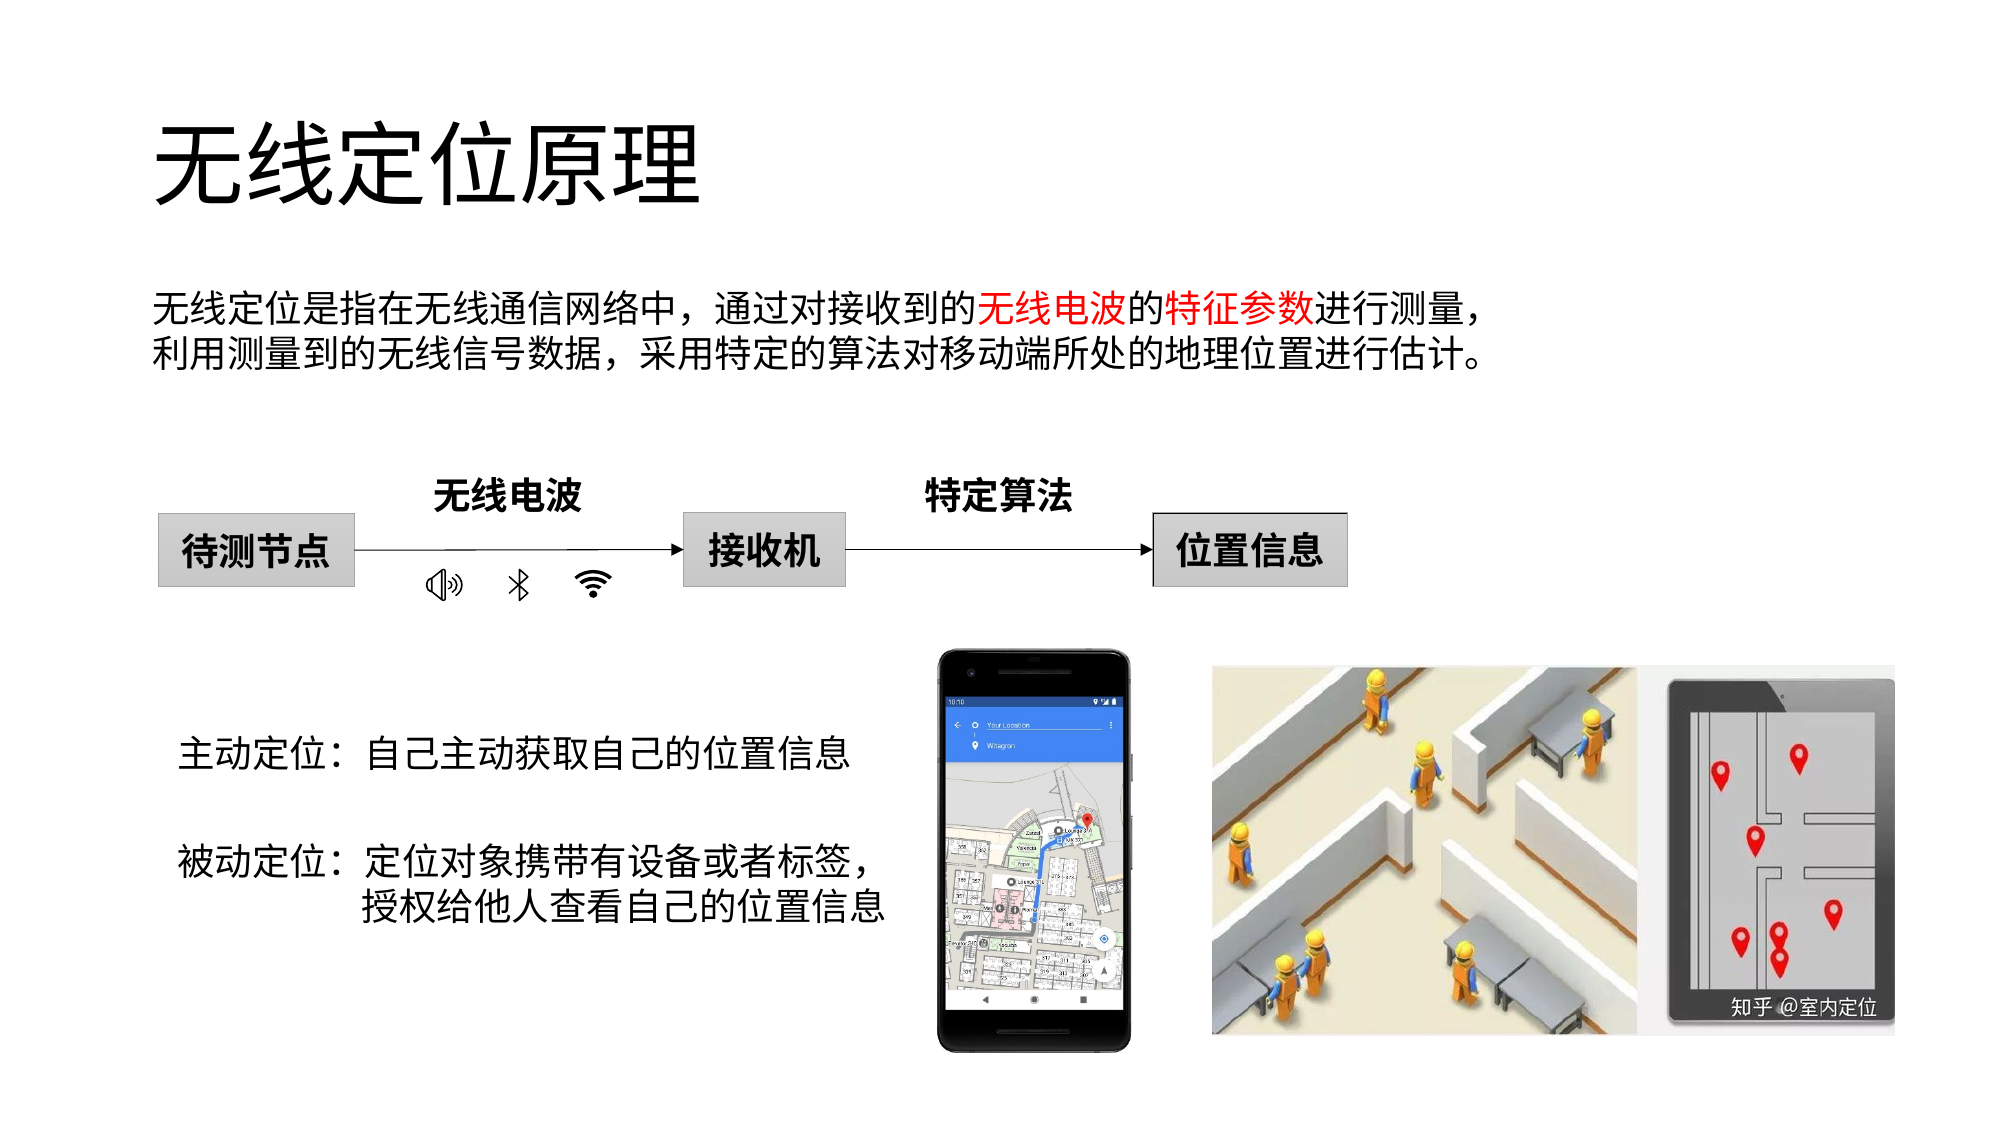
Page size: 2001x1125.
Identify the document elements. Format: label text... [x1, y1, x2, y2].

picture [937, 648, 1133, 1053]
text_box [425, 568, 446, 602]
text_box [451, 577, 458, 593]
picture [1212, 665, 1895, 1036]
text_box 特定算法 [887, 457, 1111, 532]
text_box 待测节点 [158, 513, 355, 587]
text_box [455, 573, 463, 597]
text_box [447, 580, 453, 590]
text_box 接收机 [683, 512, 846, 587]
text_box [508, 568, 529, 602]
text_box 主动定位：自己主动获取自己的位置信息 [162, 722, 867, 782]
text_box [579, 576, 608, 585]
text_box 位置信息 [1152, 512, 1348, 587]
text_box 无线电波 [396, 457, 620, 533]
text_box 无线定位是指在无线通信网络中，通过对接收到的无线电波的特征参数进行测量， 利用测量到的无线信号数据，采用特定的算法对移动端所处的地理位置进行估计。 [137, 277, 1522, 382]
text_box [584, 583, 602, 590]
text_box 被动定位：定位对象携带有设备或者标签， 授权给他人查看自己的位置信息 [162, 830, 905, 935]
text_box [574, 569, 613, 580]
text_box [589, 590, 598, 598]
title 无线定位原理 [137, 59, 1863, 278]
